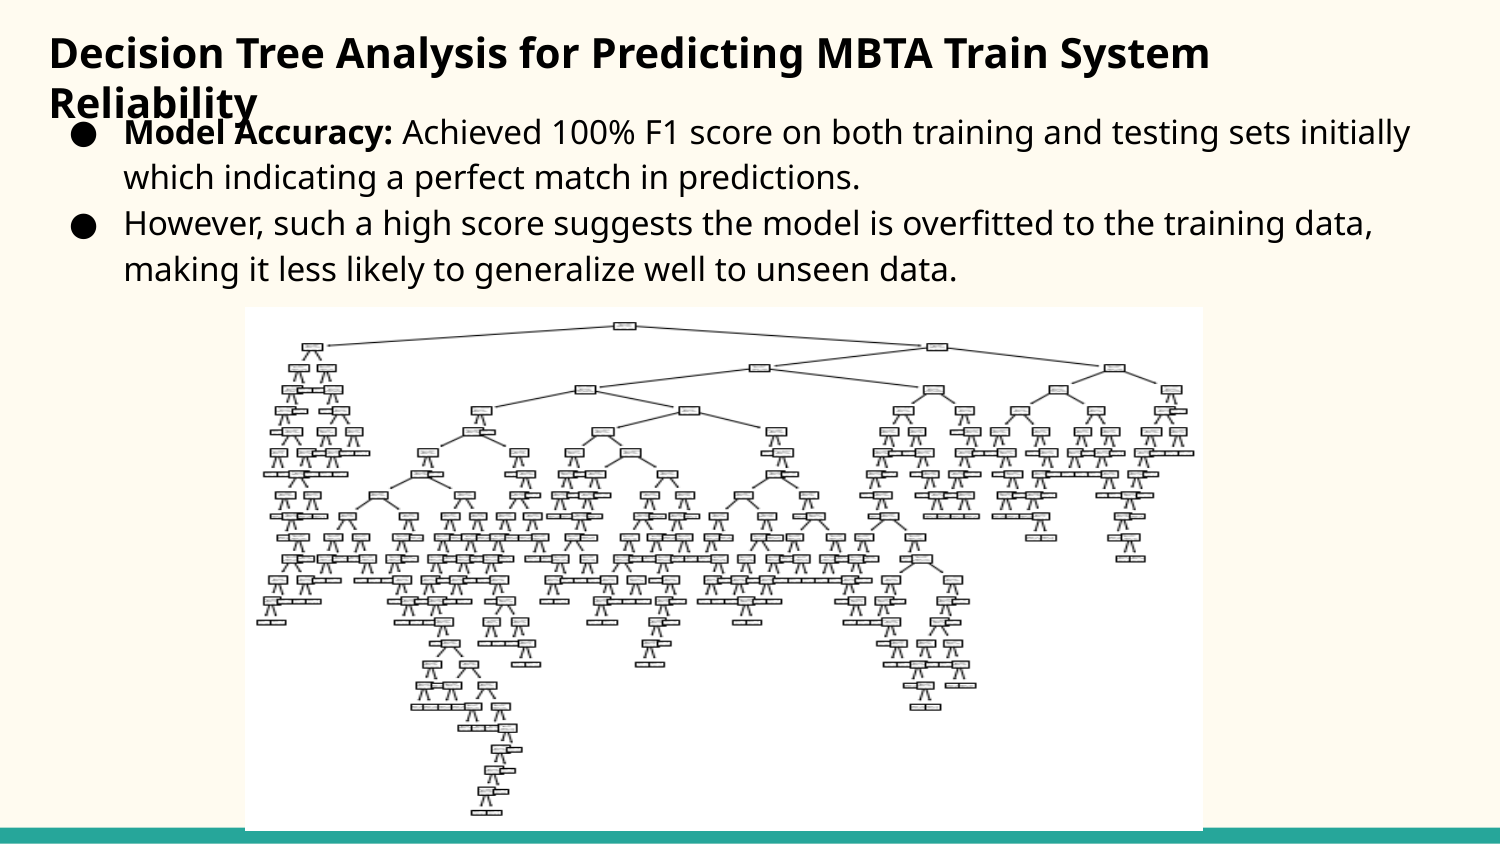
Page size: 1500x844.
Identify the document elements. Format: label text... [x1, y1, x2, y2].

picture [245, 306, 1203, 831]
title Decision Tree Analysis for Predicting MBTA Train System Reliability [33, 12, 1431, 89]
list Model Accuracy: Achieved 100% F1 score on both training and testing sets initially which indicating a perfect match in predictions. However, such a high score suggests the model is overfitted to the training data, making it less likely to generalize well to unseen data. [33, 89, 1449, 820]
